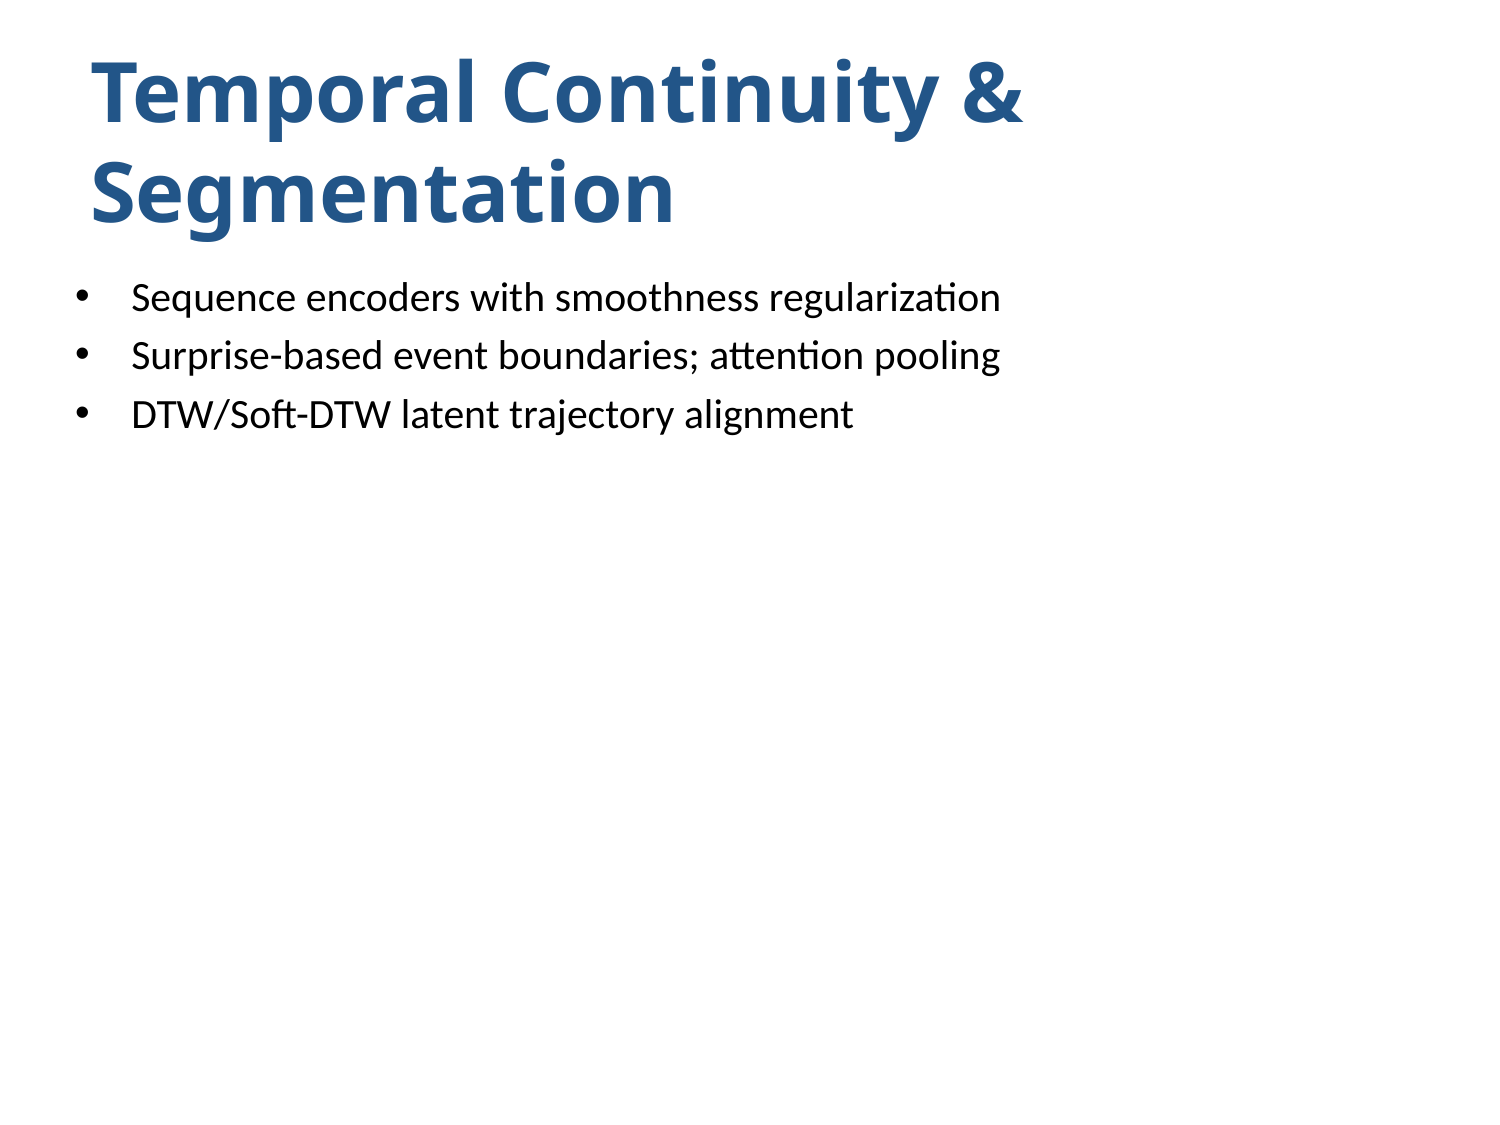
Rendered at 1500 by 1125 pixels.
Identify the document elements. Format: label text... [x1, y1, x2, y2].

list Sequence encoders with smoothness regularization Surprise-based event boundaries; attention pooling DTW/Soft-DTW latent trajectory alignment [75, 262, 1425, 1005]
title Temporal Continuity & Segmentation [75, 45, 1425, 233]
